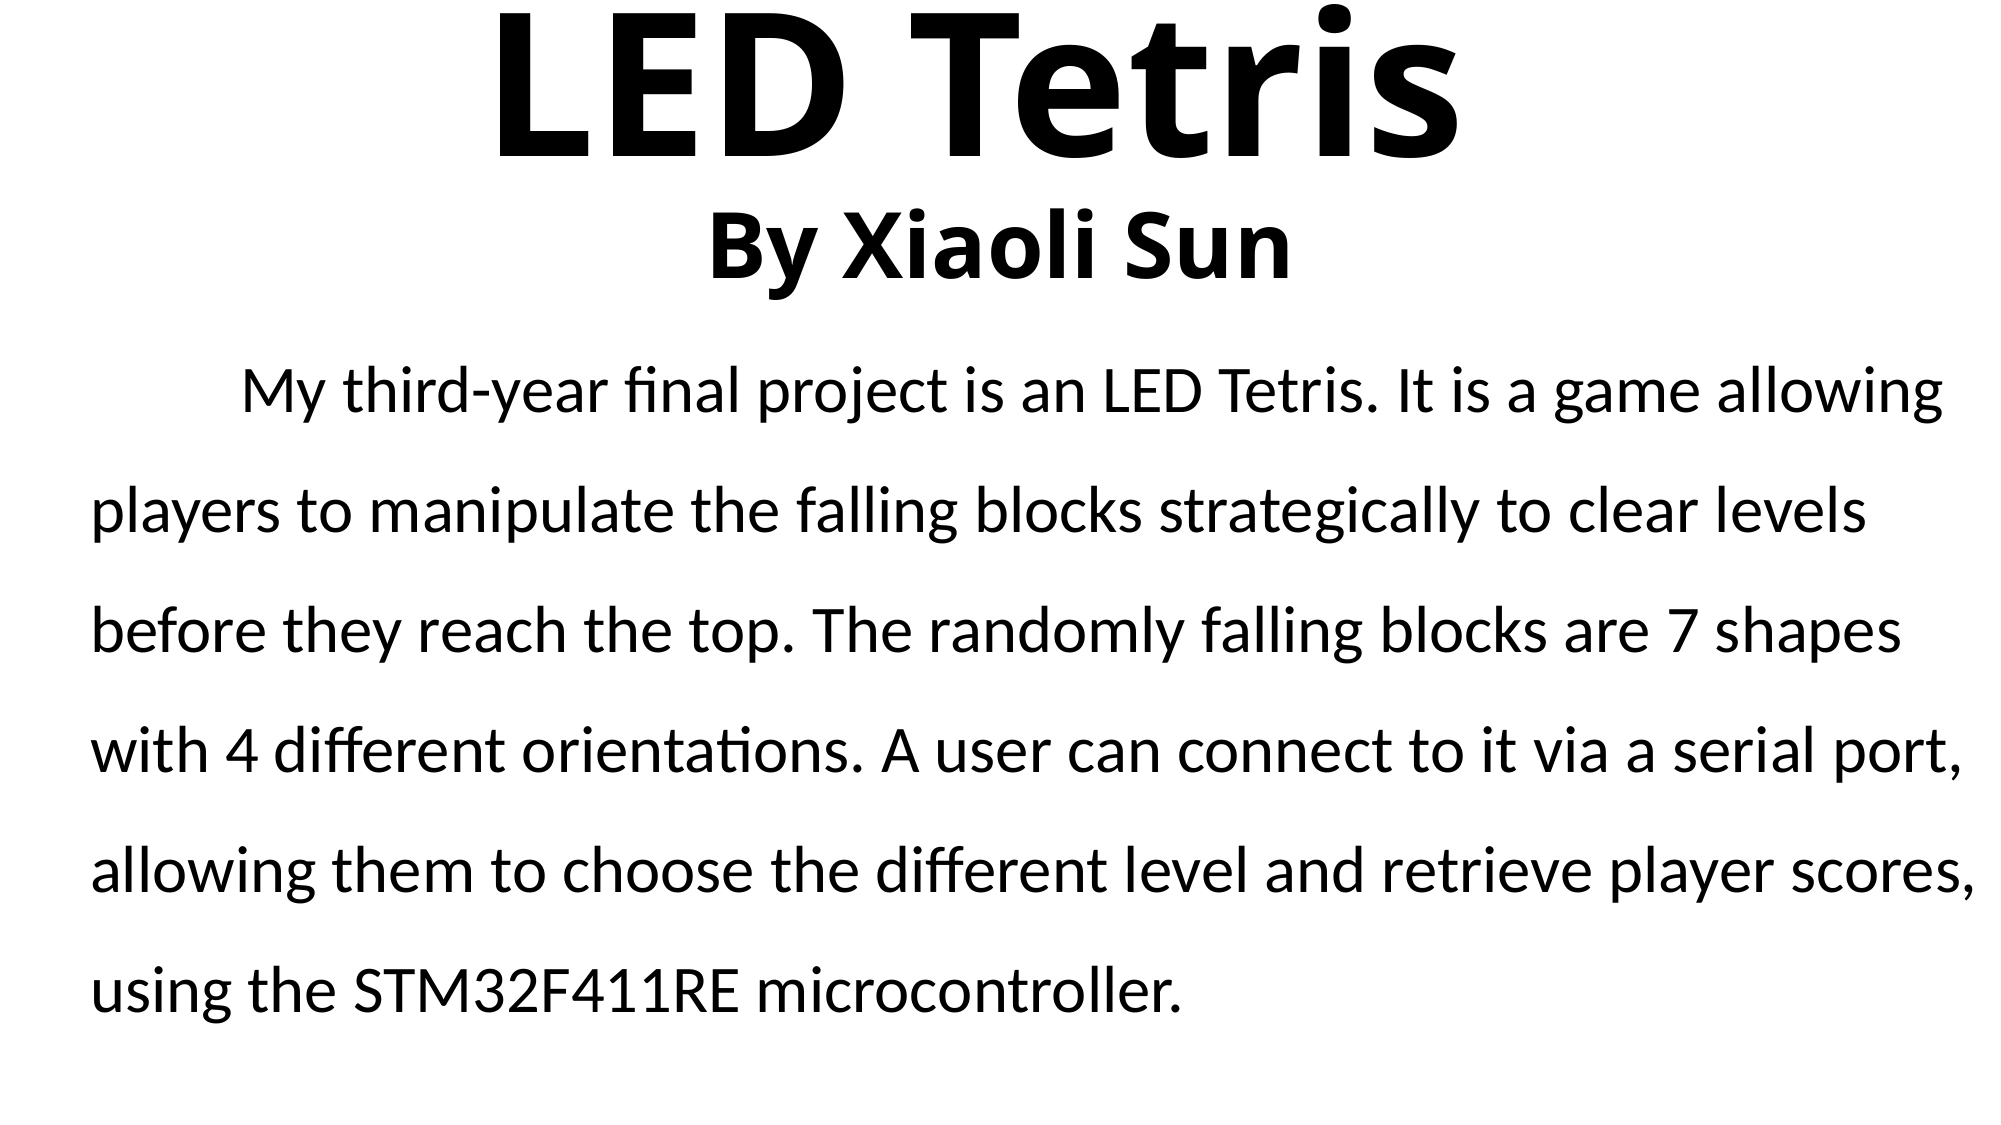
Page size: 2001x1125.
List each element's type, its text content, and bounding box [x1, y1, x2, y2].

title LED Tetris By Xiaoli Sun [137, 0, 1863, 298]
list My third-year final project is an LED Tetris. It is a game allowing players to manipulate the falling blocks strategically to clear levels before they reach the top. The randomly falling blocks are 7 shapes with 4 different orientations. A user can connect to it via a serial port, allowing them to choose the different level and retrieve player scores, using the STM32F411RE microcontroller. [0, 298, 2000, 1056]
